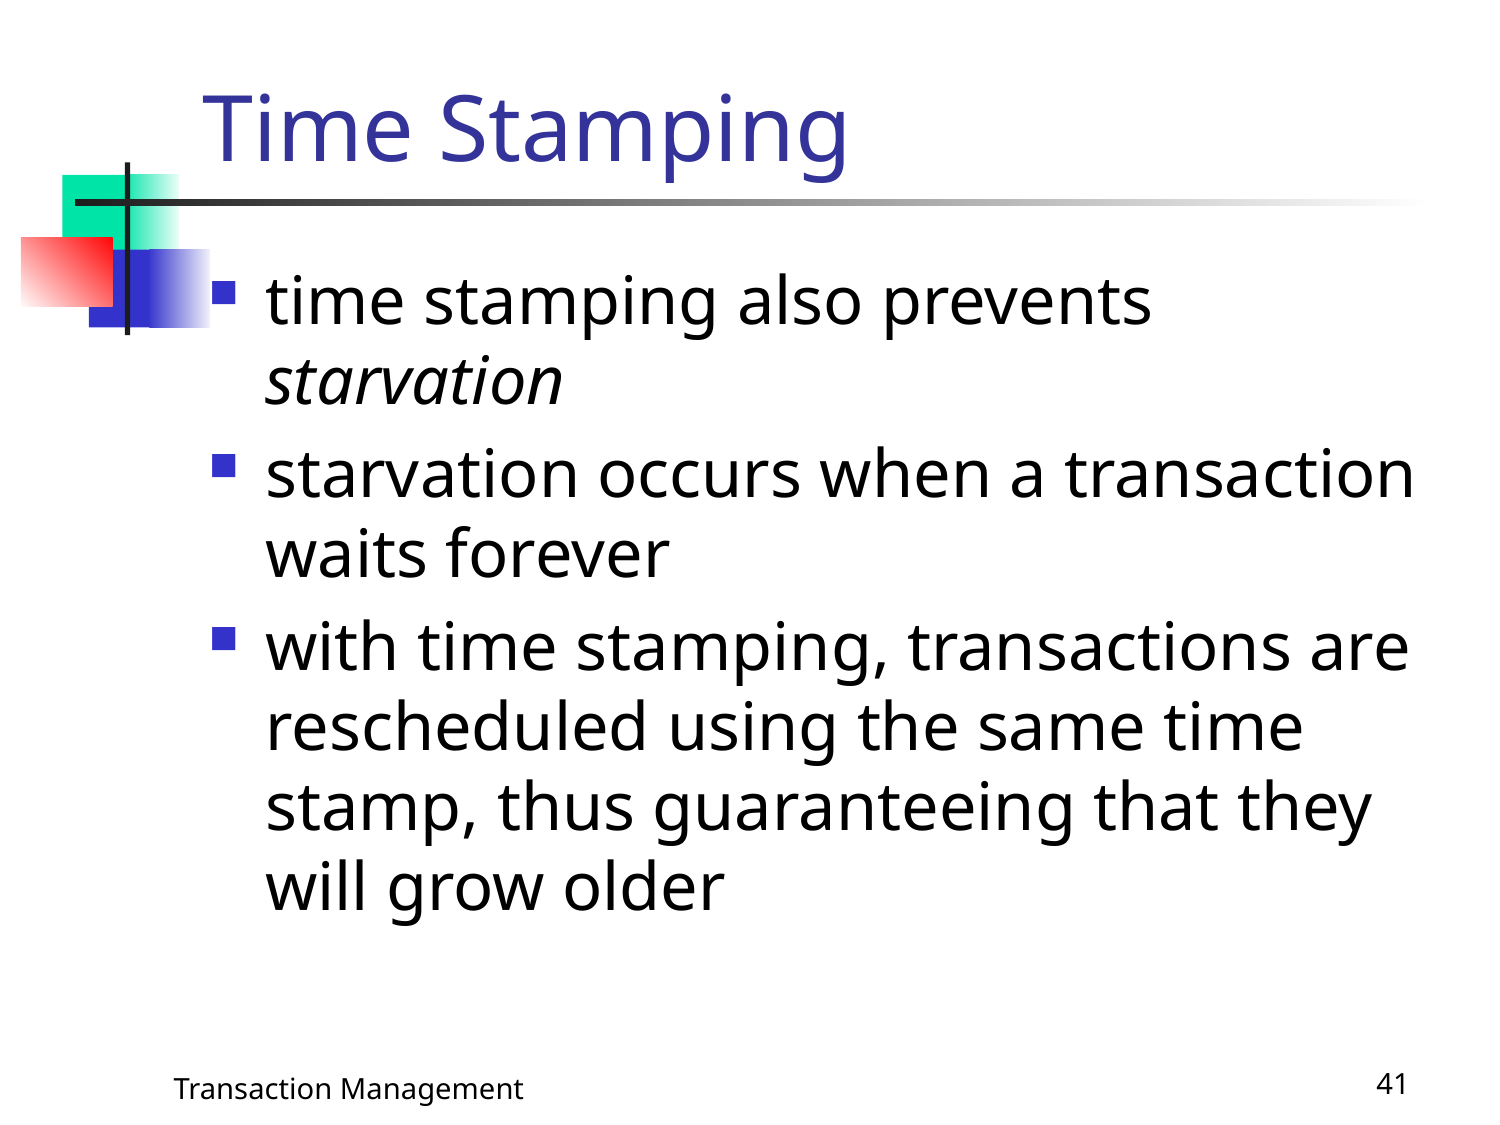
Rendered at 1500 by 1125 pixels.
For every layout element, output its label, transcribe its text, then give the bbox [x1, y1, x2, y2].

footer Transaction Management [158, 1037, 634, 1113]
title Time Stamping [187, 0, 1467, 188]
list time stamping also prevents starvation starvation occurs when a transaction waits forever with time stamping, transactions are rescheduled using the same time stamp, thus guaranteeing that they will grow older [193, 249, 1470, 1007]
slide_number 41 [1112, 1037, 1426, 1113]
